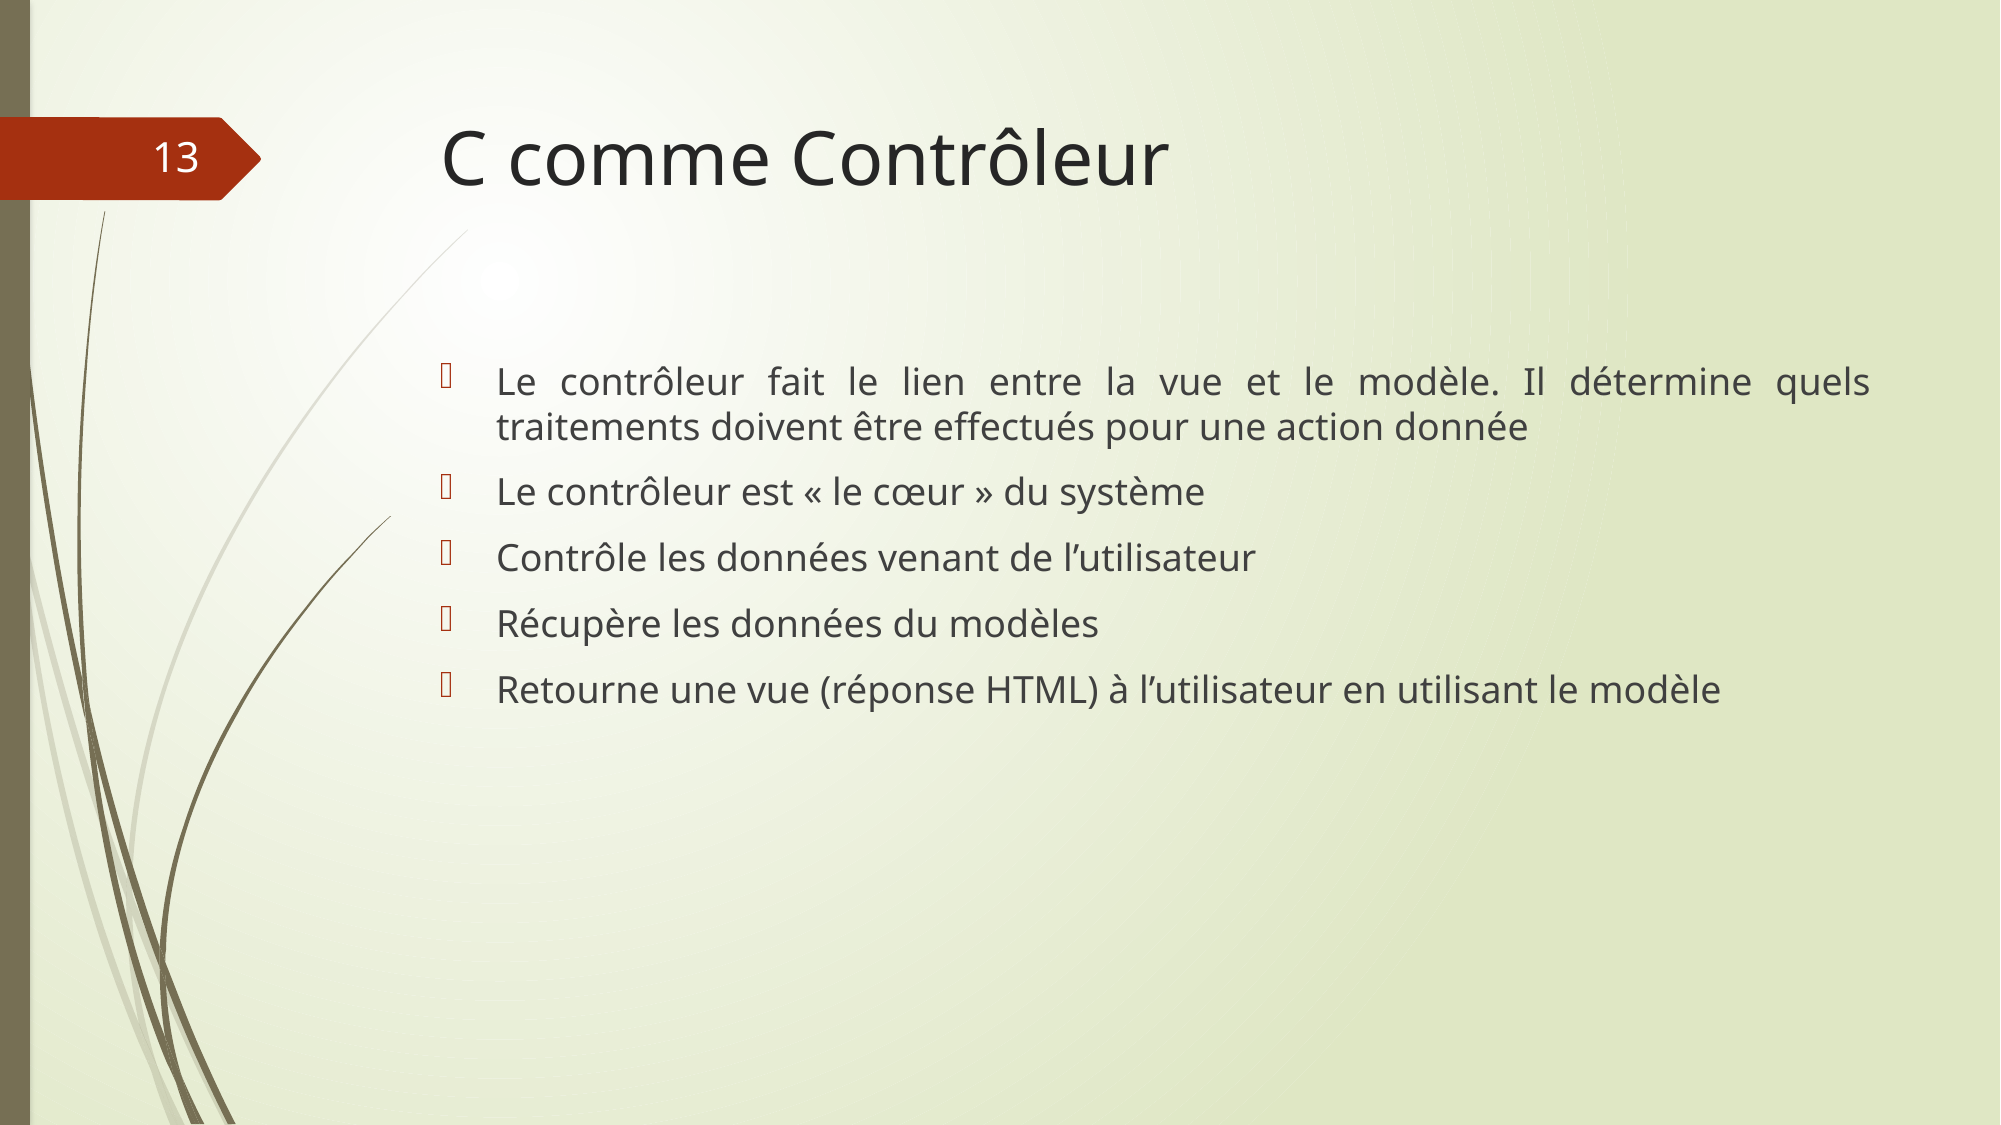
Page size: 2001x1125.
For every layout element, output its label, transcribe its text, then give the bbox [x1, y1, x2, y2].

list Le contrôleur fait le lien entre la vue et le modèle. Il détermine quels traitements doivent être effectués pour une action donnée Le contrôleur est « le cœur » du système Contrôle les données venant de l’utilisateur Récupère les données du modèles Retourne une vue (réponse HTML) à l’utilisateur en utilisant le modèle [424, 350, 1888, 970]
slide_number 13 [87, 129, 216, 190]
title C comme Contrôleur [425, 102, 1888, 313]
